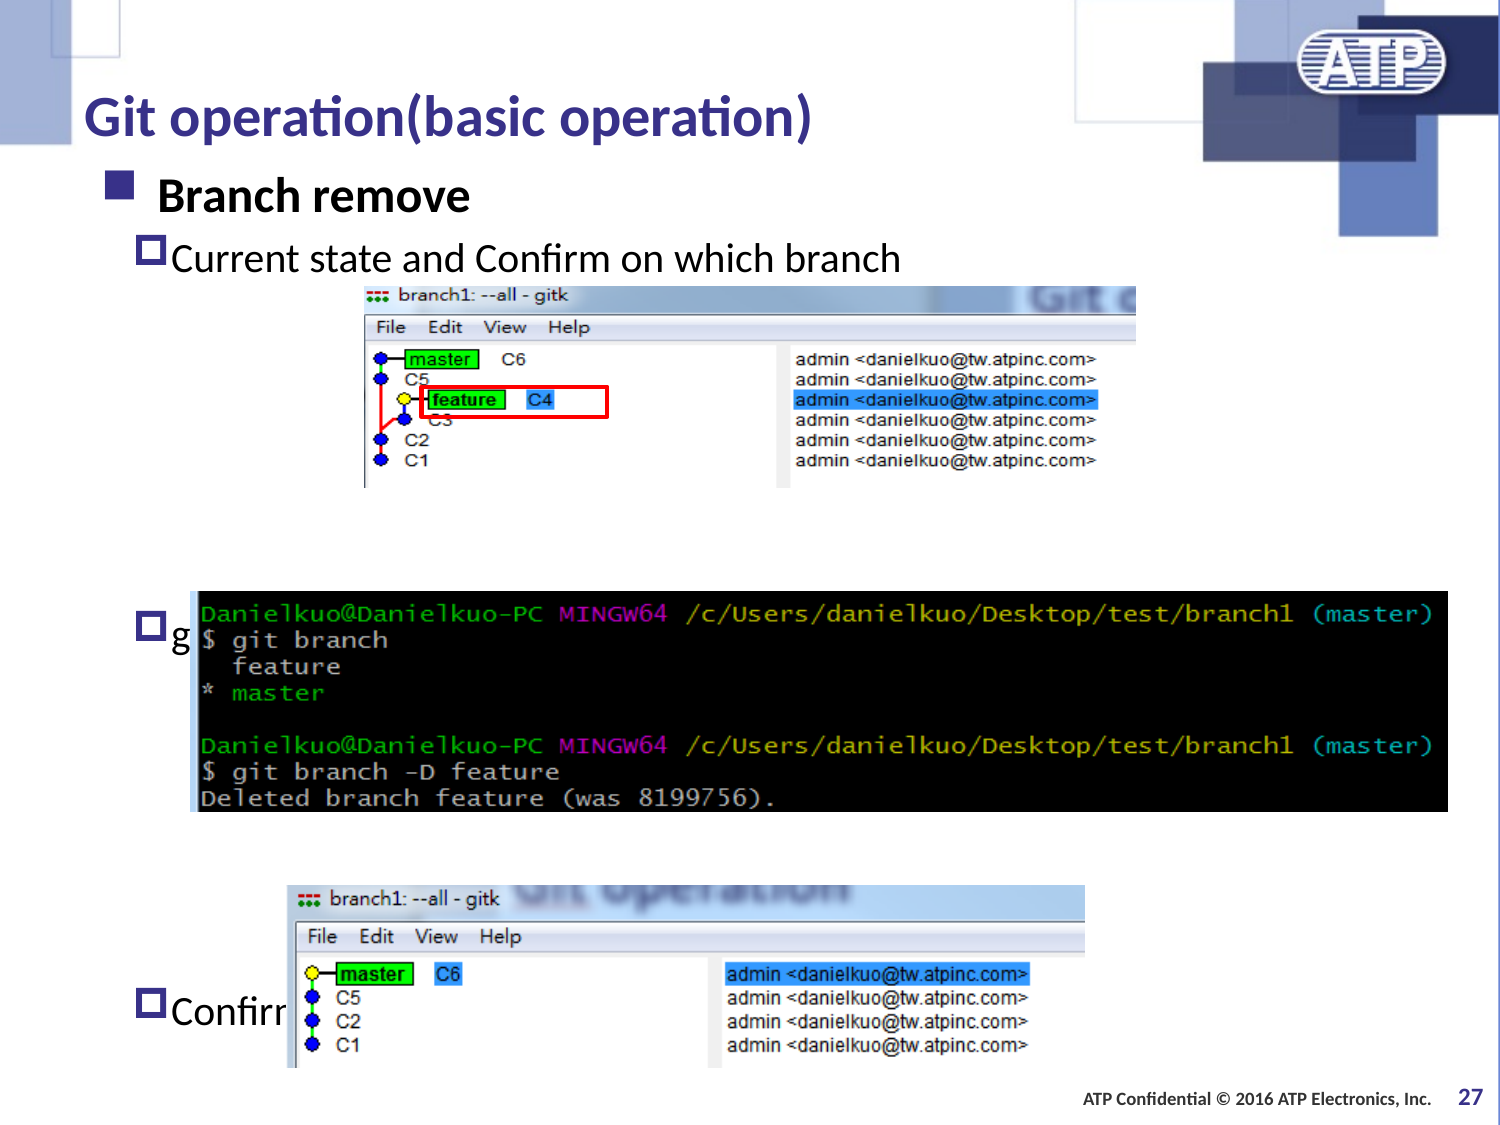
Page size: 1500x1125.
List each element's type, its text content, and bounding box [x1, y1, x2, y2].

title Git operation(basic operation) [84, 37, 1283, 190]
picture [0, 0, 1499, 1125]
list Branch remove Current state and Confirm on which branch git branch –D feature Confirm feature branch is still there? [85, 154, 1422, 1061]
